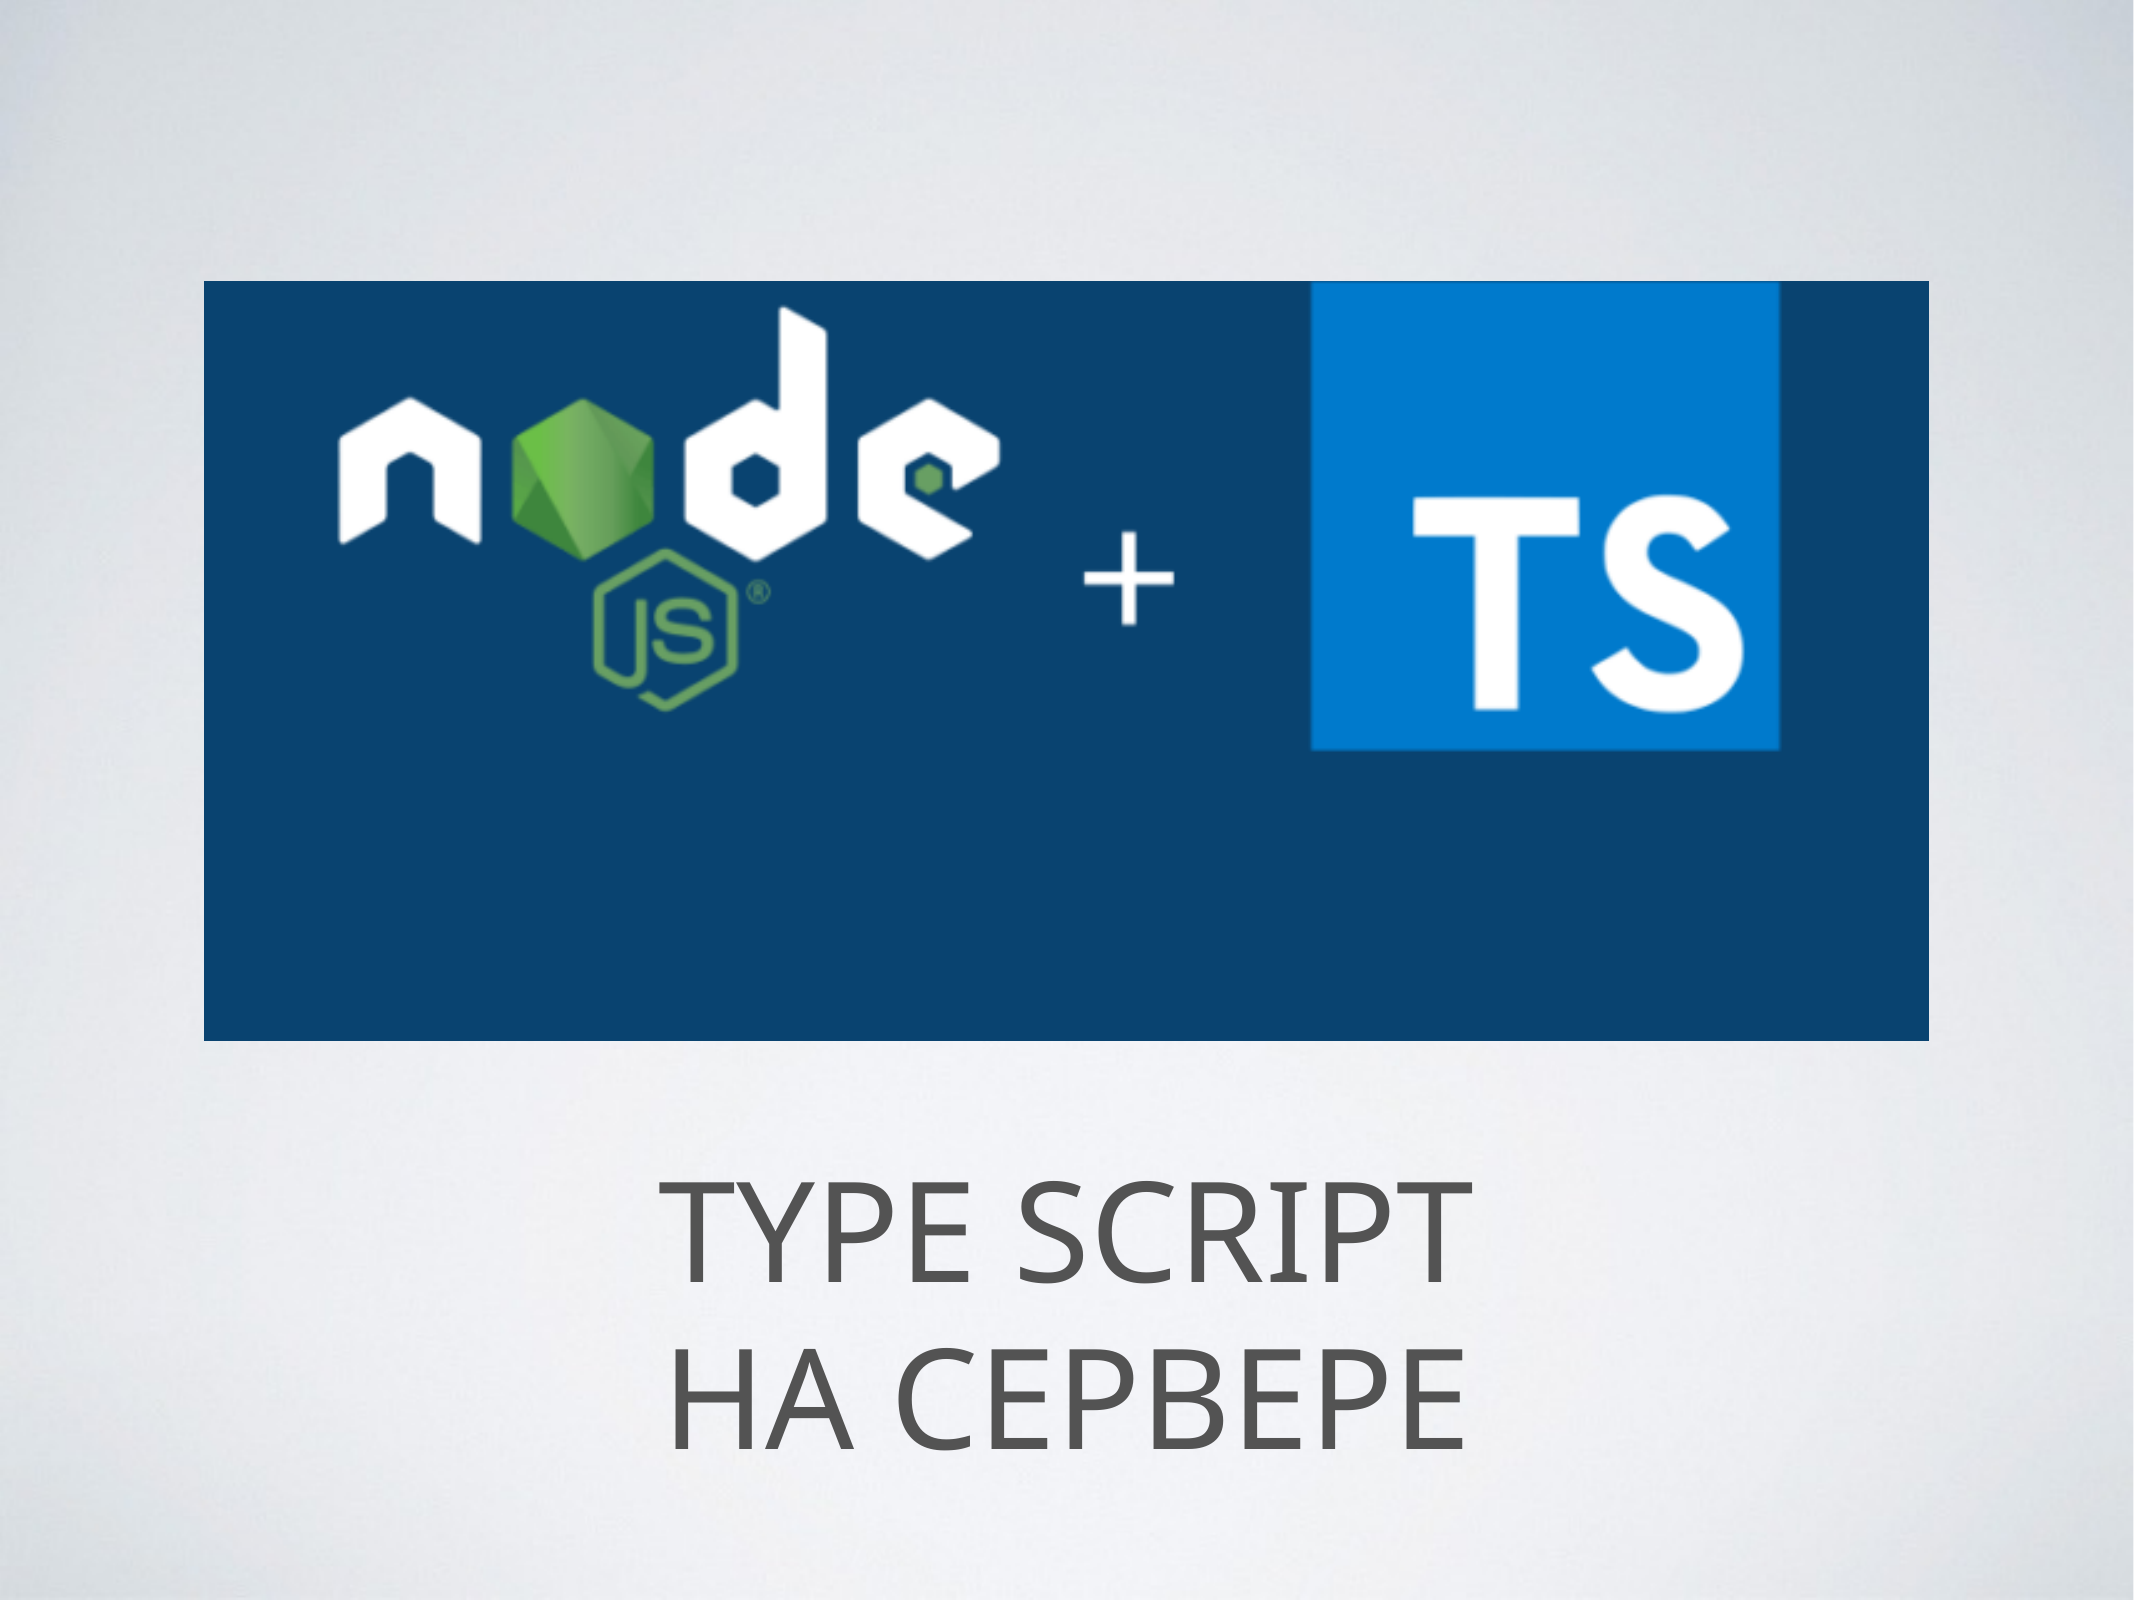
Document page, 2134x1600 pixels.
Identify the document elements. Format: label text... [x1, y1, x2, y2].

picture [0, 0, 2134, 1600]
title Type script на сервере [169, 1132, 1964, 1488]
